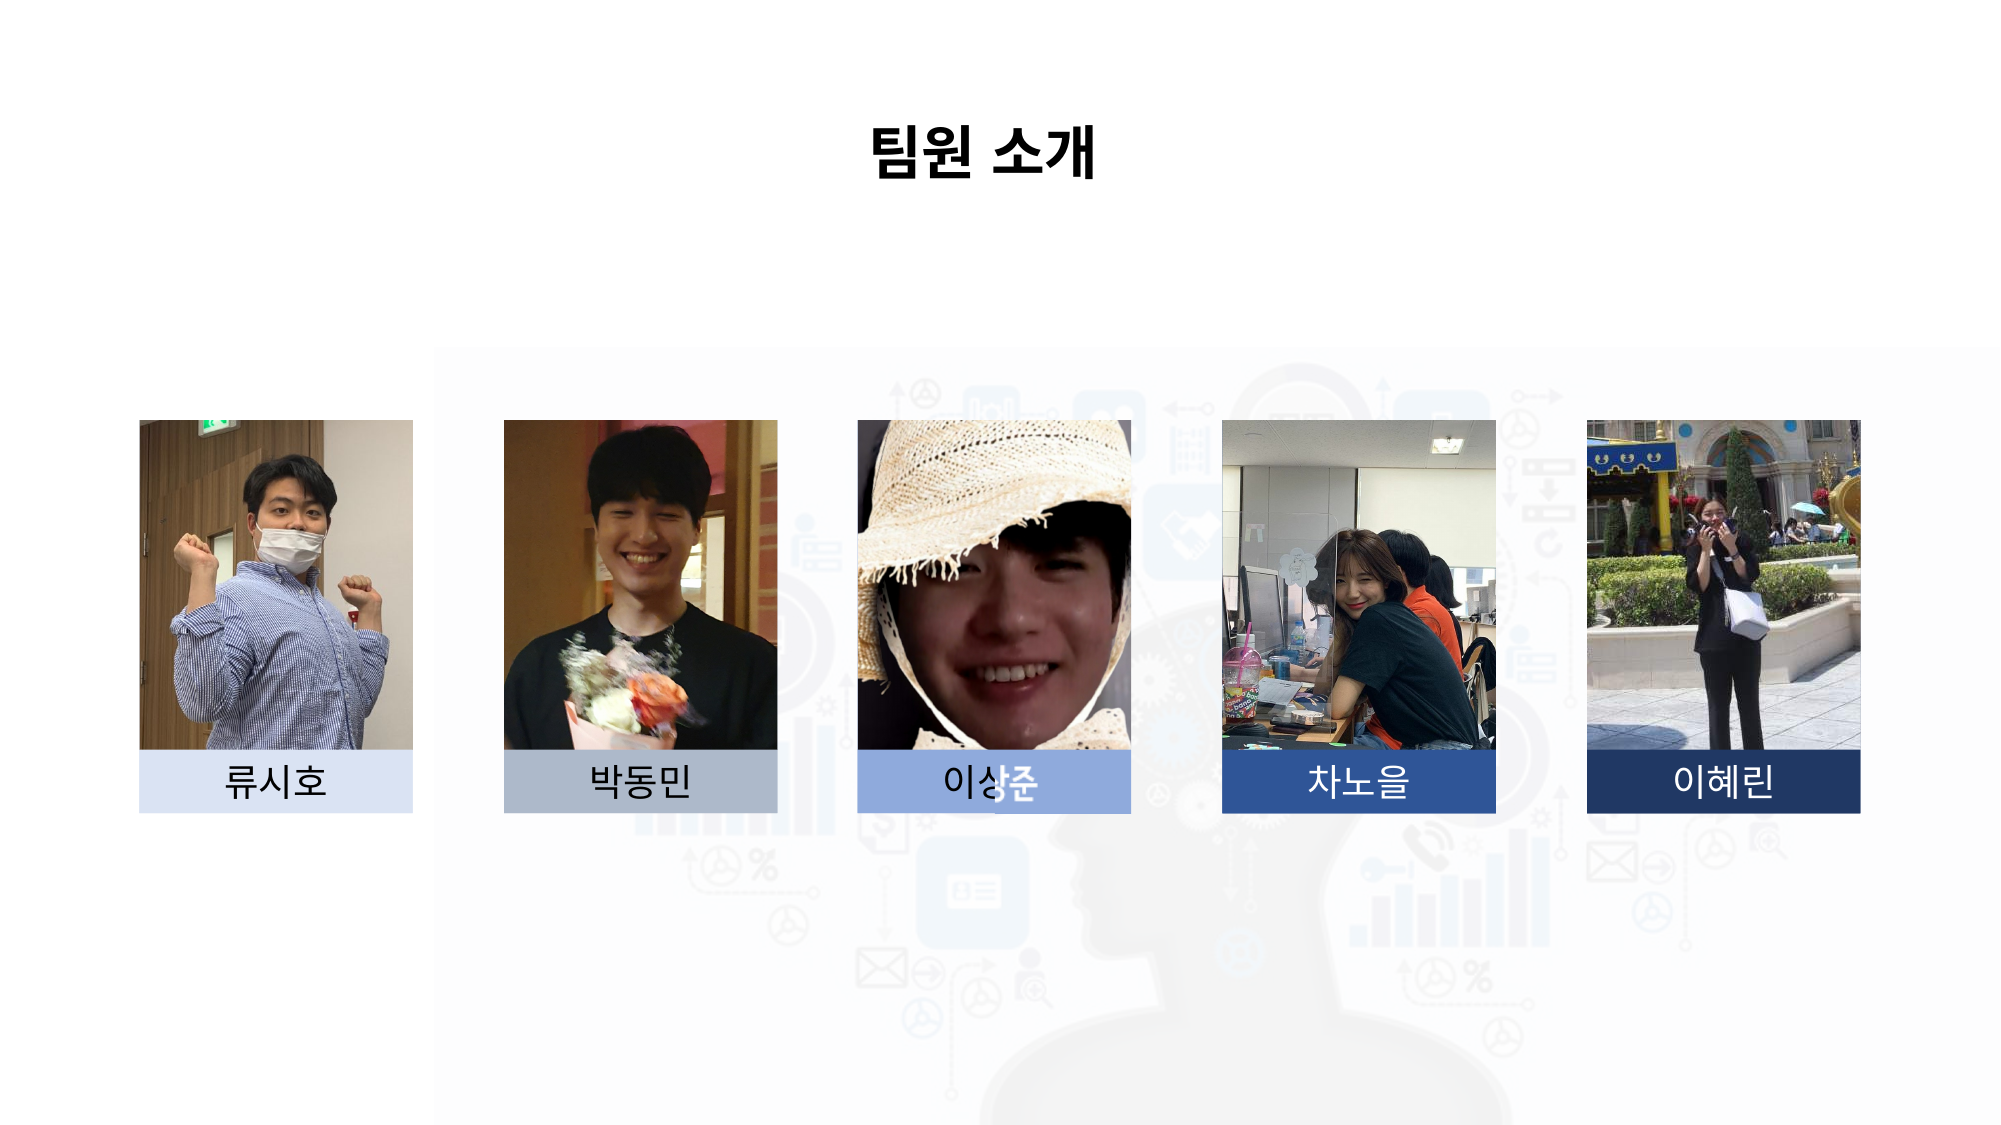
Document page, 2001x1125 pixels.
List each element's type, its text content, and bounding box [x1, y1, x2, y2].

text_box 팀원 소개 [853, 108, 1114, 194]
picture [434, 347, 2000, 1125]
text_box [139, 420, 413, 814]
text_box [1587, 420, 1861, 814]
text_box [504, 420, 778, 814]
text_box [1222, 420, 1496, 814]
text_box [857, 420, 1131, 814]
